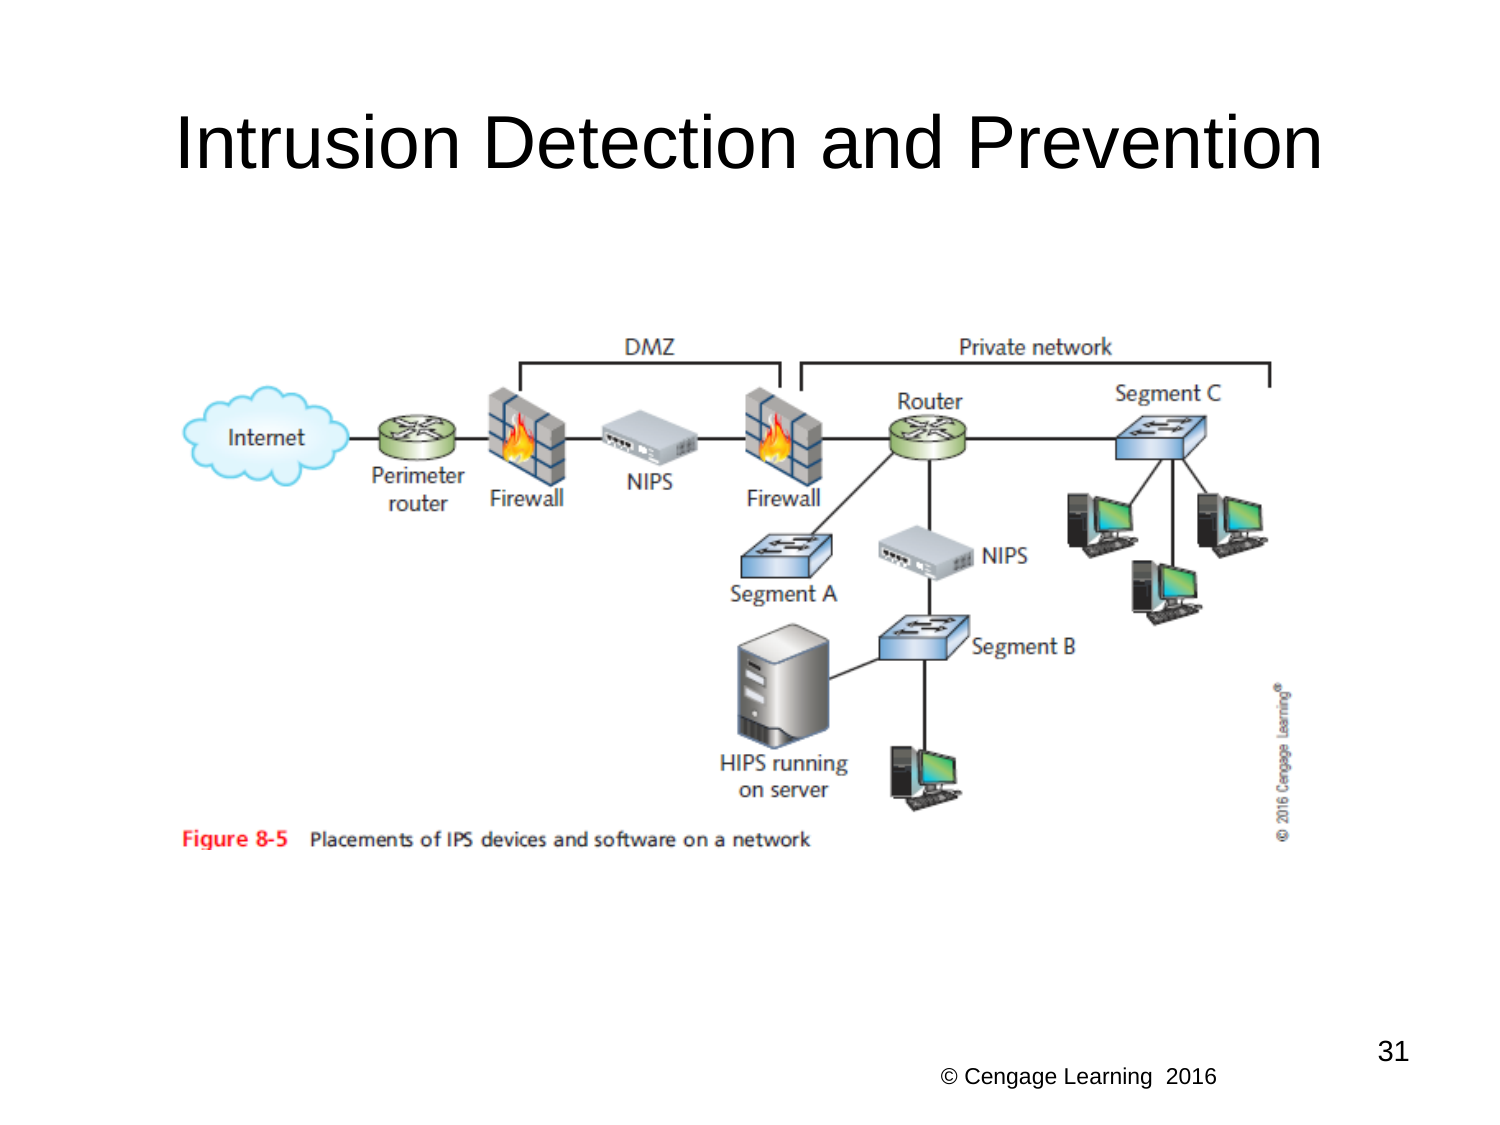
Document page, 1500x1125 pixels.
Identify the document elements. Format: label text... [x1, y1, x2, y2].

title Intrusion Detection and Prevention [75, 45, 1425, 233]
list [174, 324, 1293, 851]
slide_number 31 [1312, 1024, 1426, 1103]
